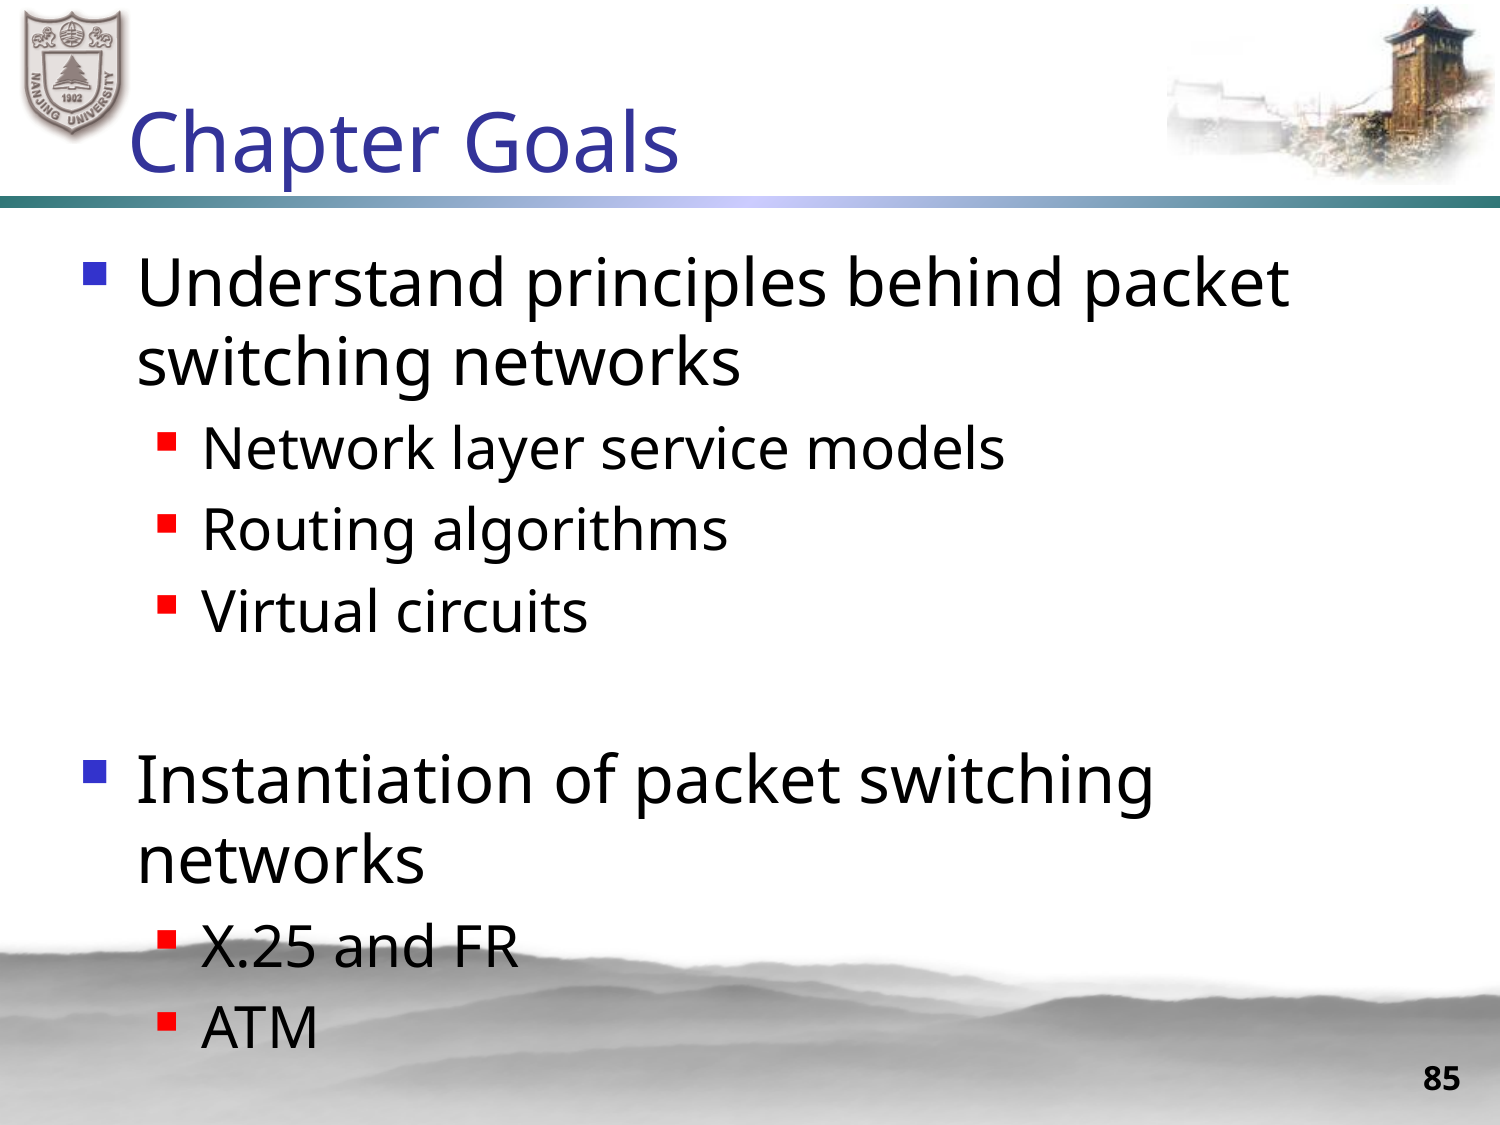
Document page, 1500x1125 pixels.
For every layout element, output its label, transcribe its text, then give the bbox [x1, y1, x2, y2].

title Chapter Goals [111, 54, 1500, 197]
slide_number 85 [1163, 1034, 1477, 1111]
picture [1167, 4, 1495, 54]
list Understand principles behind packet switching networks Network layer service models Routing algorithms Virtual circuits Instantiation of packet switching networks X.25 and FR ATM [64, 231, 1471, 1036]
picture [0, 0, 144, 144]
picture [0, 928, 1500, 1125]
